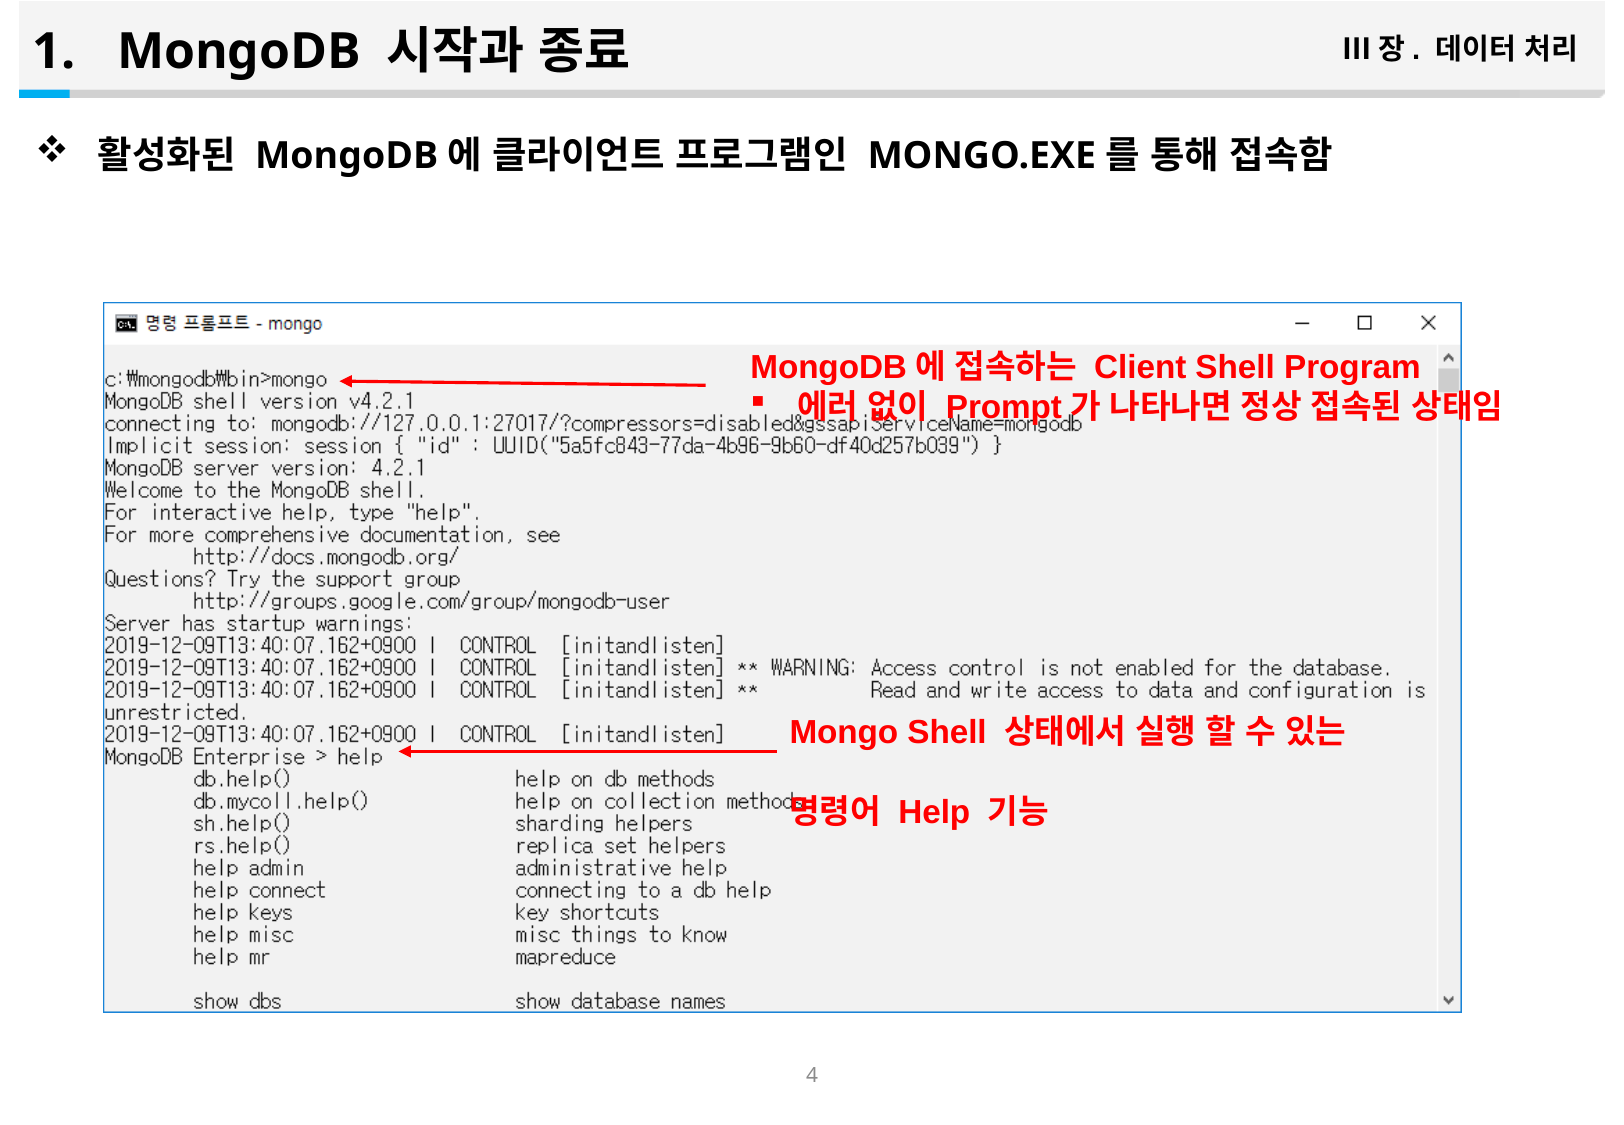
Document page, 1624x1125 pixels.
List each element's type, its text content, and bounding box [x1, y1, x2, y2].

text_box 활성화된 MongoDB에 클라이언트 프로그램인 MONGO.EXE를 통해 접속함 [20, 124, 1602, 250]
text_box MongoDB에 접속하는 Client Shell Program 에러 없이 Prompt가 나타나면 정상 접속된 상태임 [1466, 338, 1528, 433]
slide_number 3 [622, 1045, 1002, 1106]
list MongoDB 시작과 종료 [17, 11, 1167, 85]
text_box Ⅲ장. 데이터 처리 [1326, 22, 1602, 73]
picture [102, 302, 1462, 1014]
picture [19, 1, 1605, 98]
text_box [339, 380, 706, 386]
